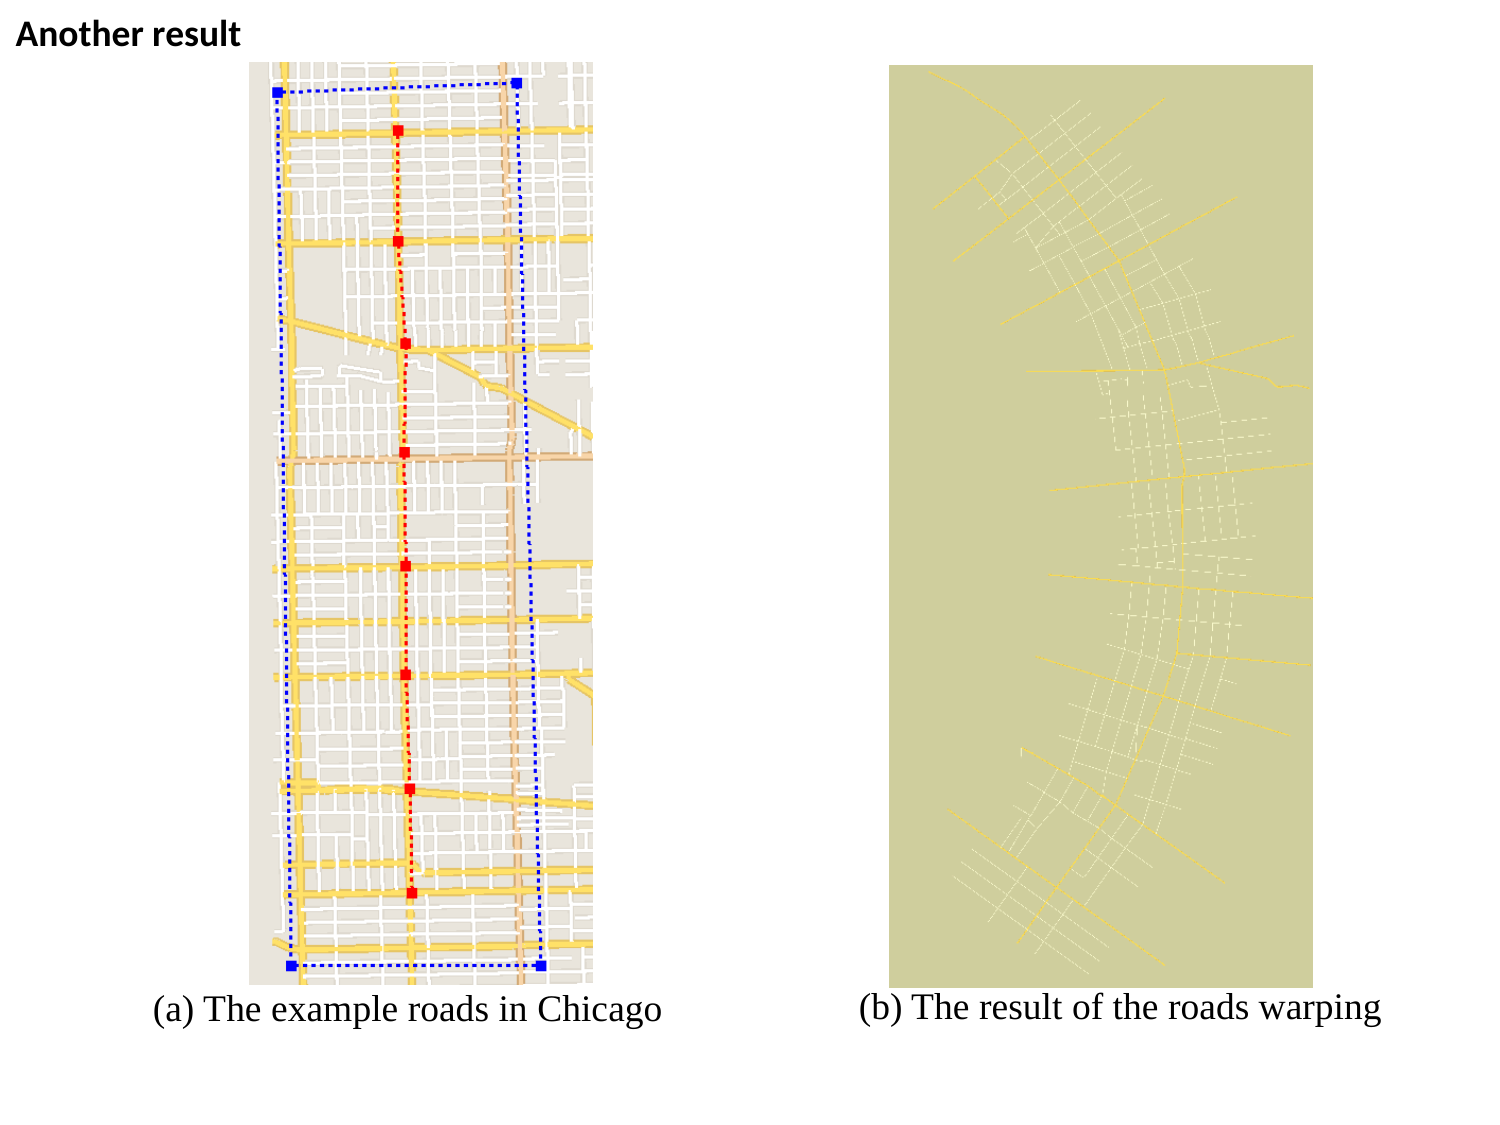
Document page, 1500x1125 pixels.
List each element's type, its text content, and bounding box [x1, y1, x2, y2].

text_box (b) The result of the roads warping [837, 974, 1404, 1035]
text_box (a) The example roads in Chicago [108, 976, 708, 1037]
picture [888, 65, 1313, 988]
text_box Another result [0, 1, 257, 62]
picture [249, 62, 593, 985]
